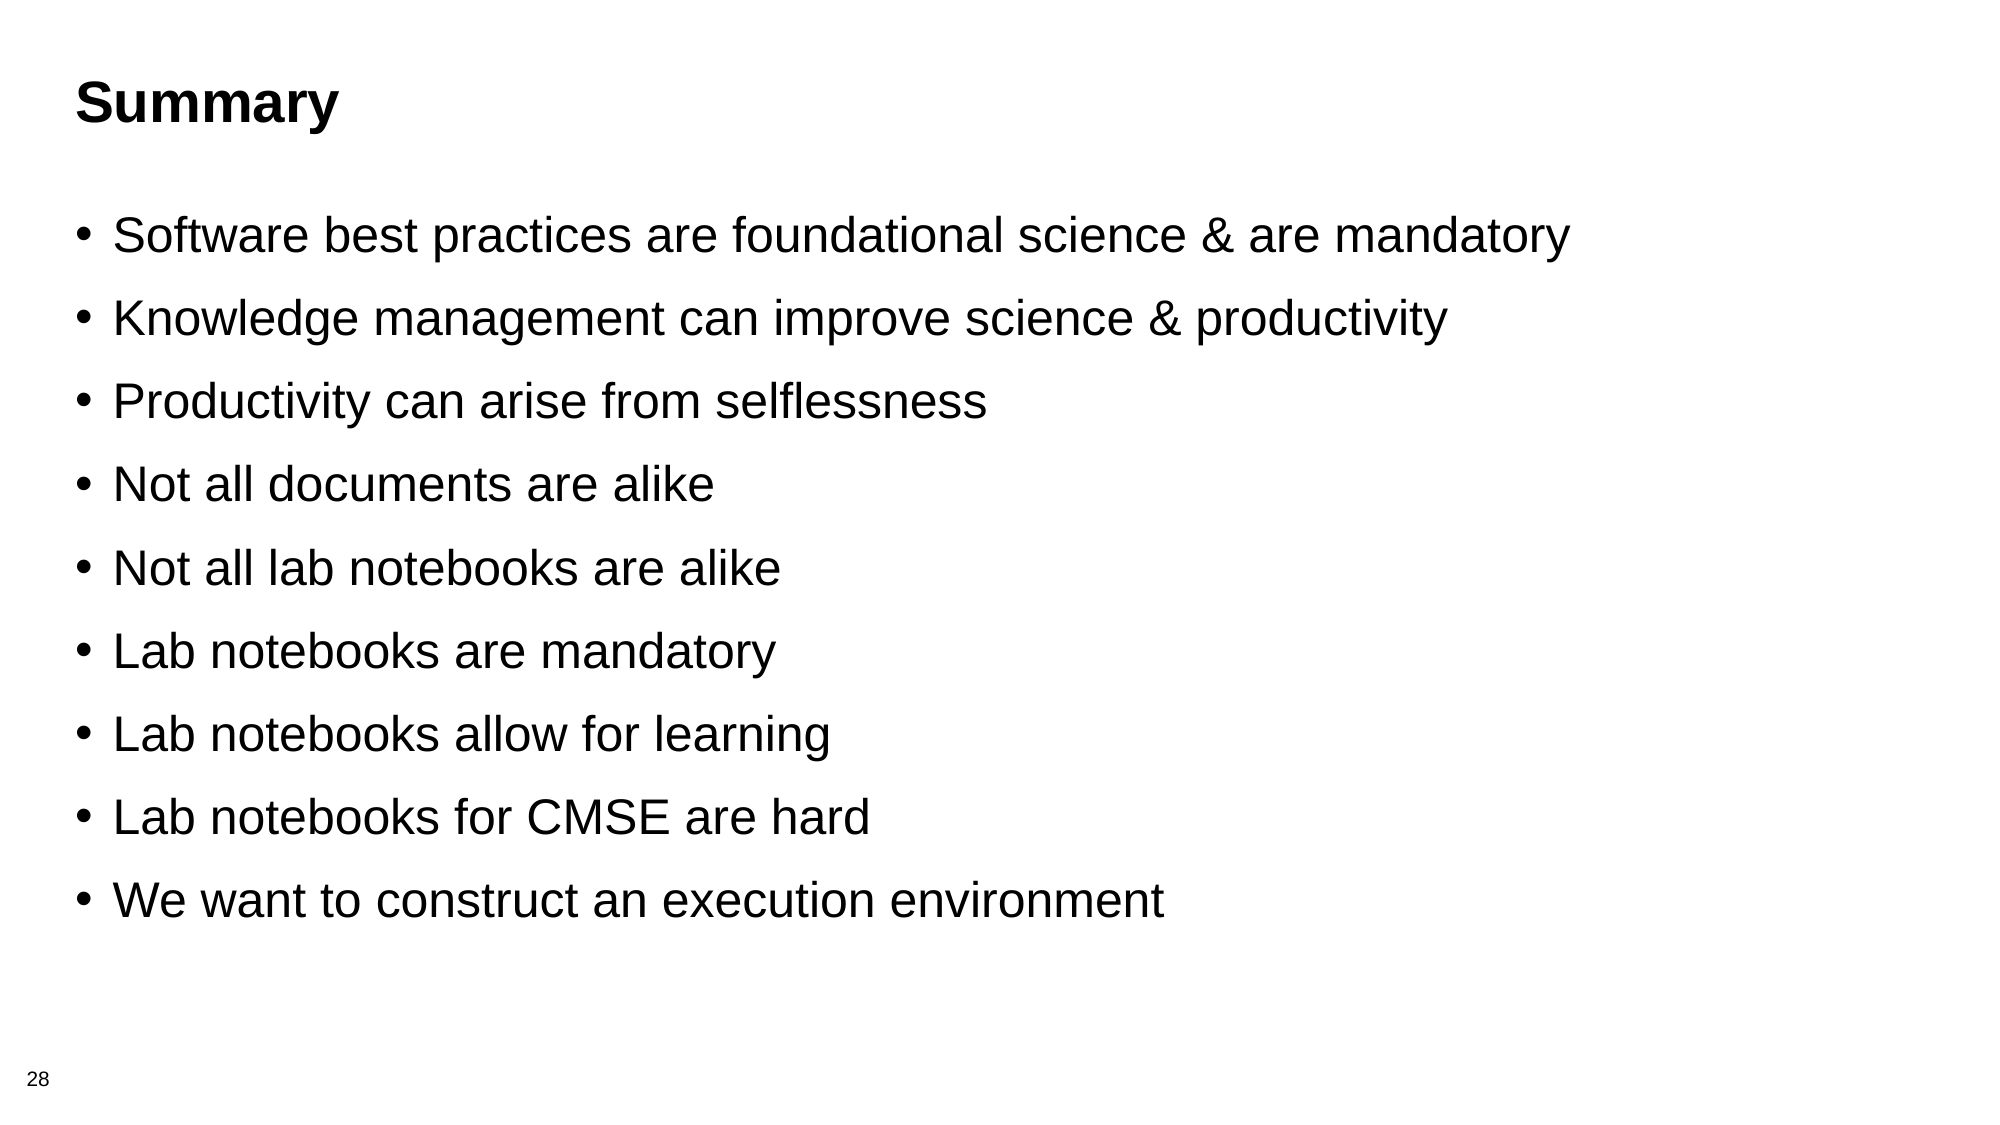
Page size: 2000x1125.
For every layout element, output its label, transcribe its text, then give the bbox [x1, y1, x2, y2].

list Software best practices are foundational science & are mandatory Knowledge management can improve science & productivity Productivity can arise from selflessness Not all documents are alike Not all lab notebooks are alike Lab notebooks are mandatory Lab notebooks allow for learning Lab notebooks for CMSE are hard We want to construct an execution environment [59, 201, 1926, 867]
title Summary [59, 67, 1926, 201]
